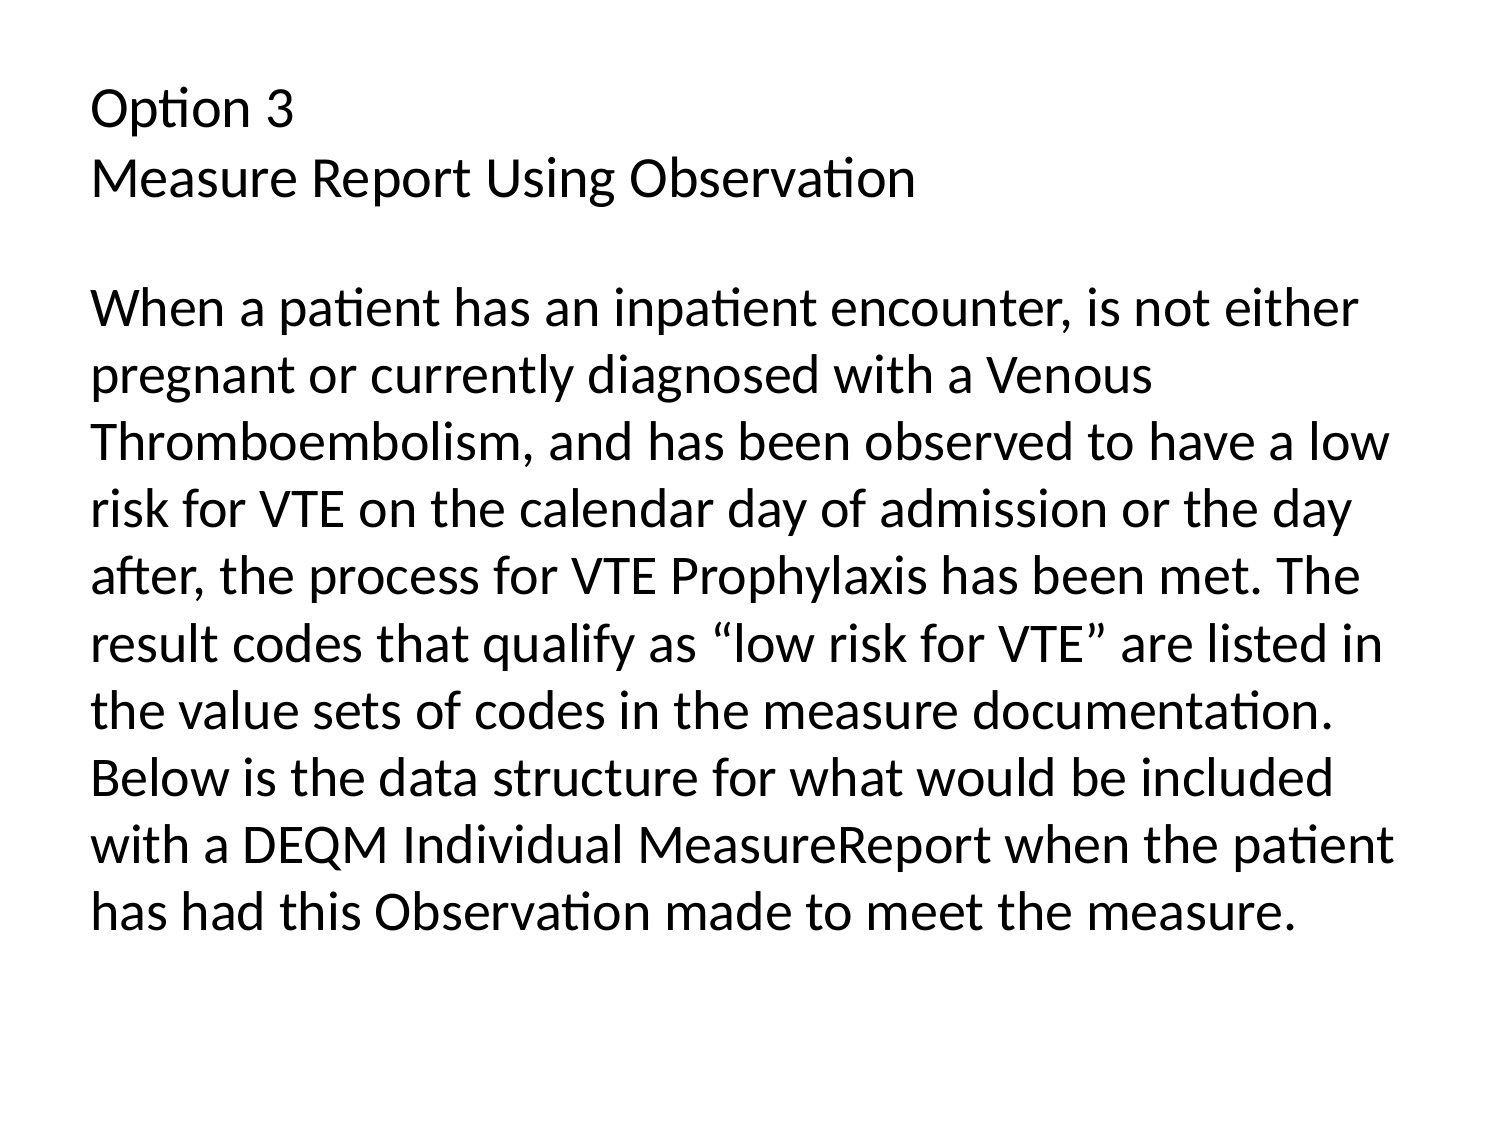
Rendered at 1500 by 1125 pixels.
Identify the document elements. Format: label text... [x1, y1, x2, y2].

list When a patient has an inpatient encounter, is not either pregnant or currently diagnosed with a Venous Thromboembolism, and has been observed to have a low risk for VTE on the calendar day of admission or the day after, the process for VTE Prophylaxis has been met. The result codes that qualify as “low risk for VTE” are listed in the value sets of codes in the measure documentation. Below is the data structure for what would be included with a DEQM Individual MeasureReport when the patient has had this Observation made to meet the measure. [75, 262, 1425, 1005]
title Option 3 Measure Report Using Observation [75, 45, 1425, 233]
